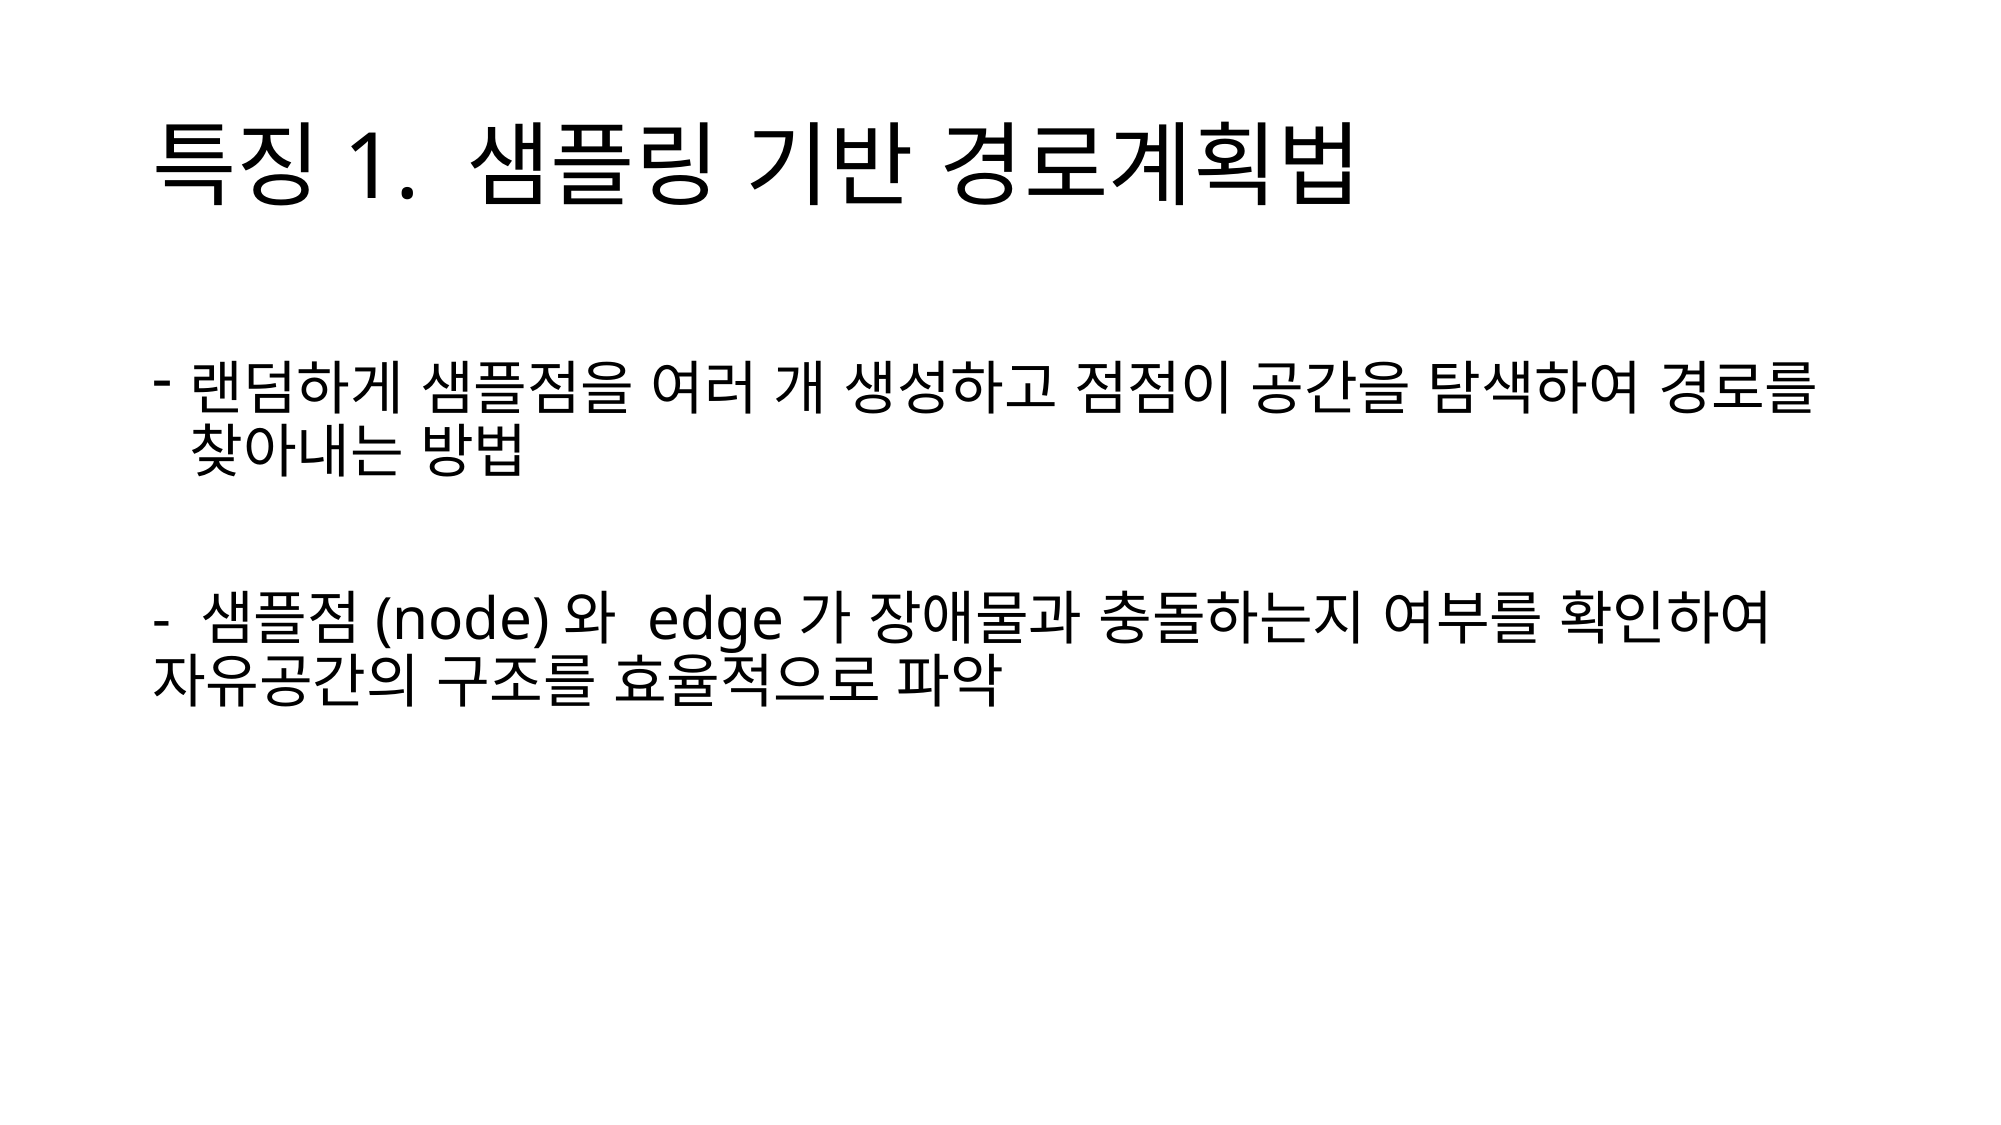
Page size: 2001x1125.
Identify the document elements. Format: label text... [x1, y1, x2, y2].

title 특징1. 샘플링 기반 경로계획법 [137, 59, 1863, 278]
list 랜덤하게 샘플점을 여러 개 생성하고 점점이 공간을 탐색하여 경로를 찾아내는 방법 - 샘플점(node)와 edge가 장애물과 충돌하는지 여부를 확인하여 자유공간의 구조를 효율적으로 파악 [137, 351, 1863, 1066]
